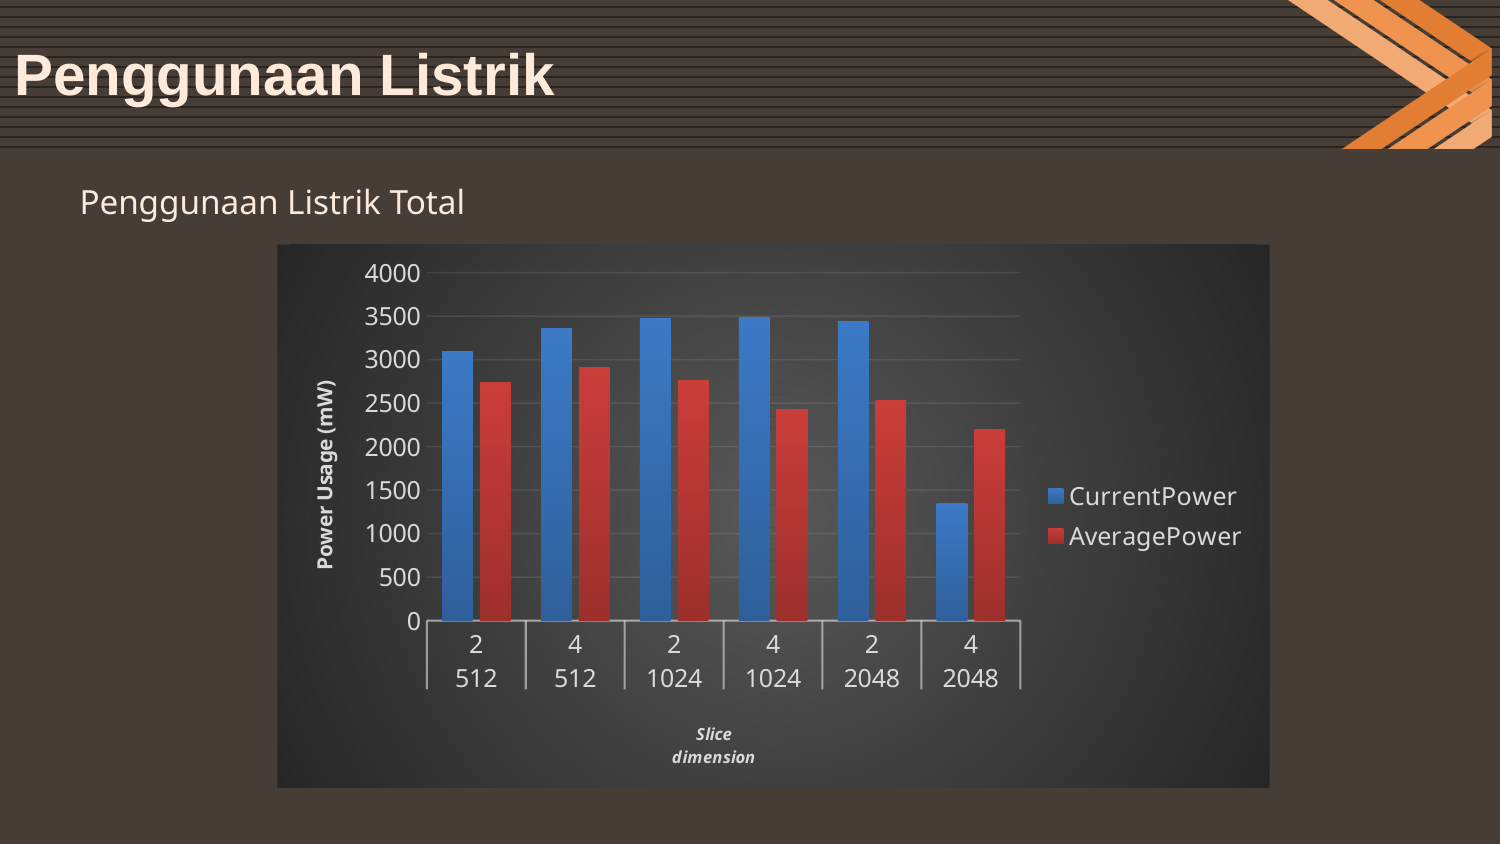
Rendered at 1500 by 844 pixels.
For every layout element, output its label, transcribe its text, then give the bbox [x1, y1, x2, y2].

title Penggunaan Listrik [0, 0, 1500, 146]
text_box Penggunaan Listrik Total [64, 173, 491, 229]
picture [0, 146, 1500, 844]
chart [277, 244, 1270, 789]
